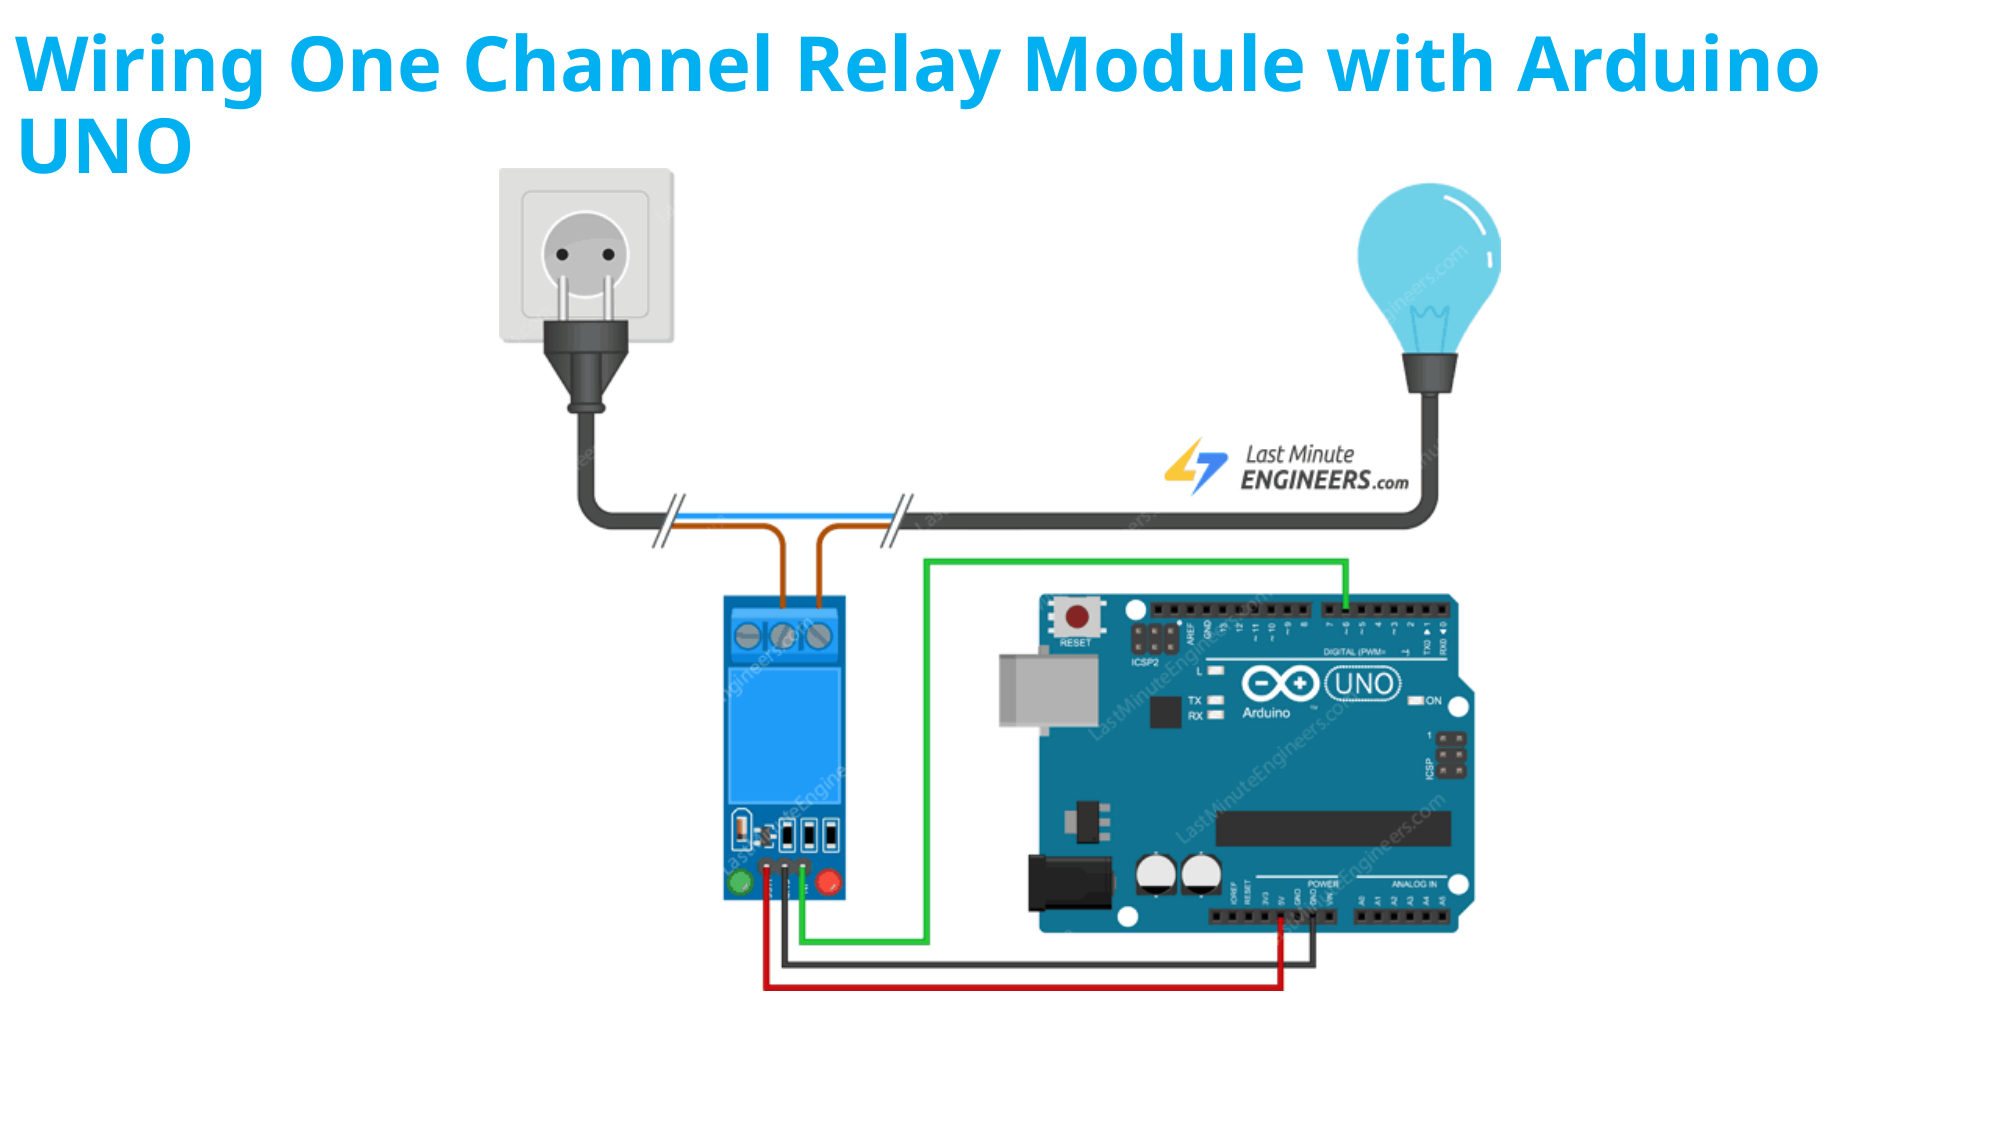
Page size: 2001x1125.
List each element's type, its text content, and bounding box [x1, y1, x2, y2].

picture [499, 168, 1501, 991]
title Wiring One Channel Relay Module with Arduino UNO [0, 16, 1955, 290]
